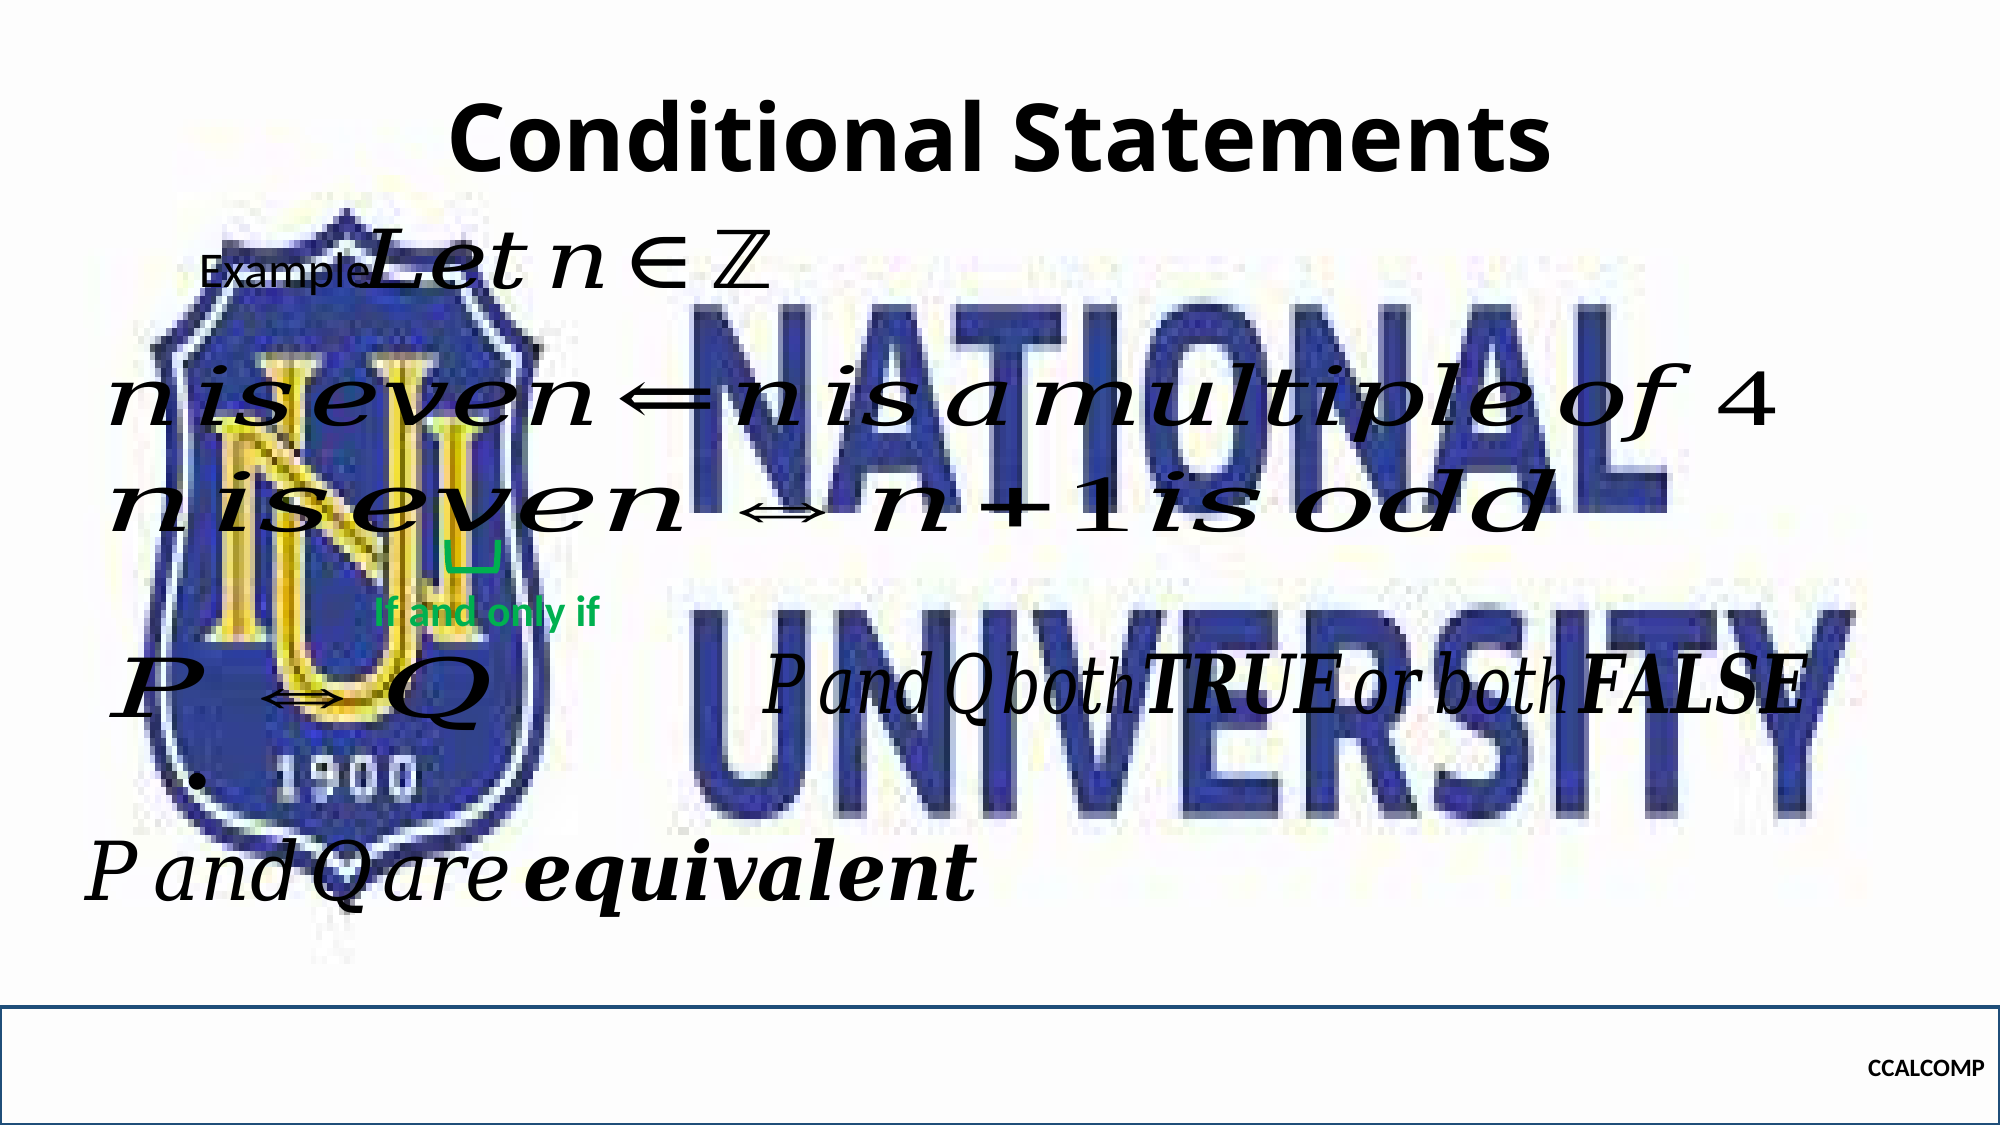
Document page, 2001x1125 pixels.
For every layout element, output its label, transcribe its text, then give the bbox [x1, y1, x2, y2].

text_box Example: [184, 229, 410, 305]
title Conditional Statements [249, 81, 1750, 200]
text_box If and only if [358, 575, 616, 643]
text_box [445, 539, 500, 572]
picture [0, 0, 2000, 1007]
footer CCALCOMP [0, 1007, 2000, 1125]
